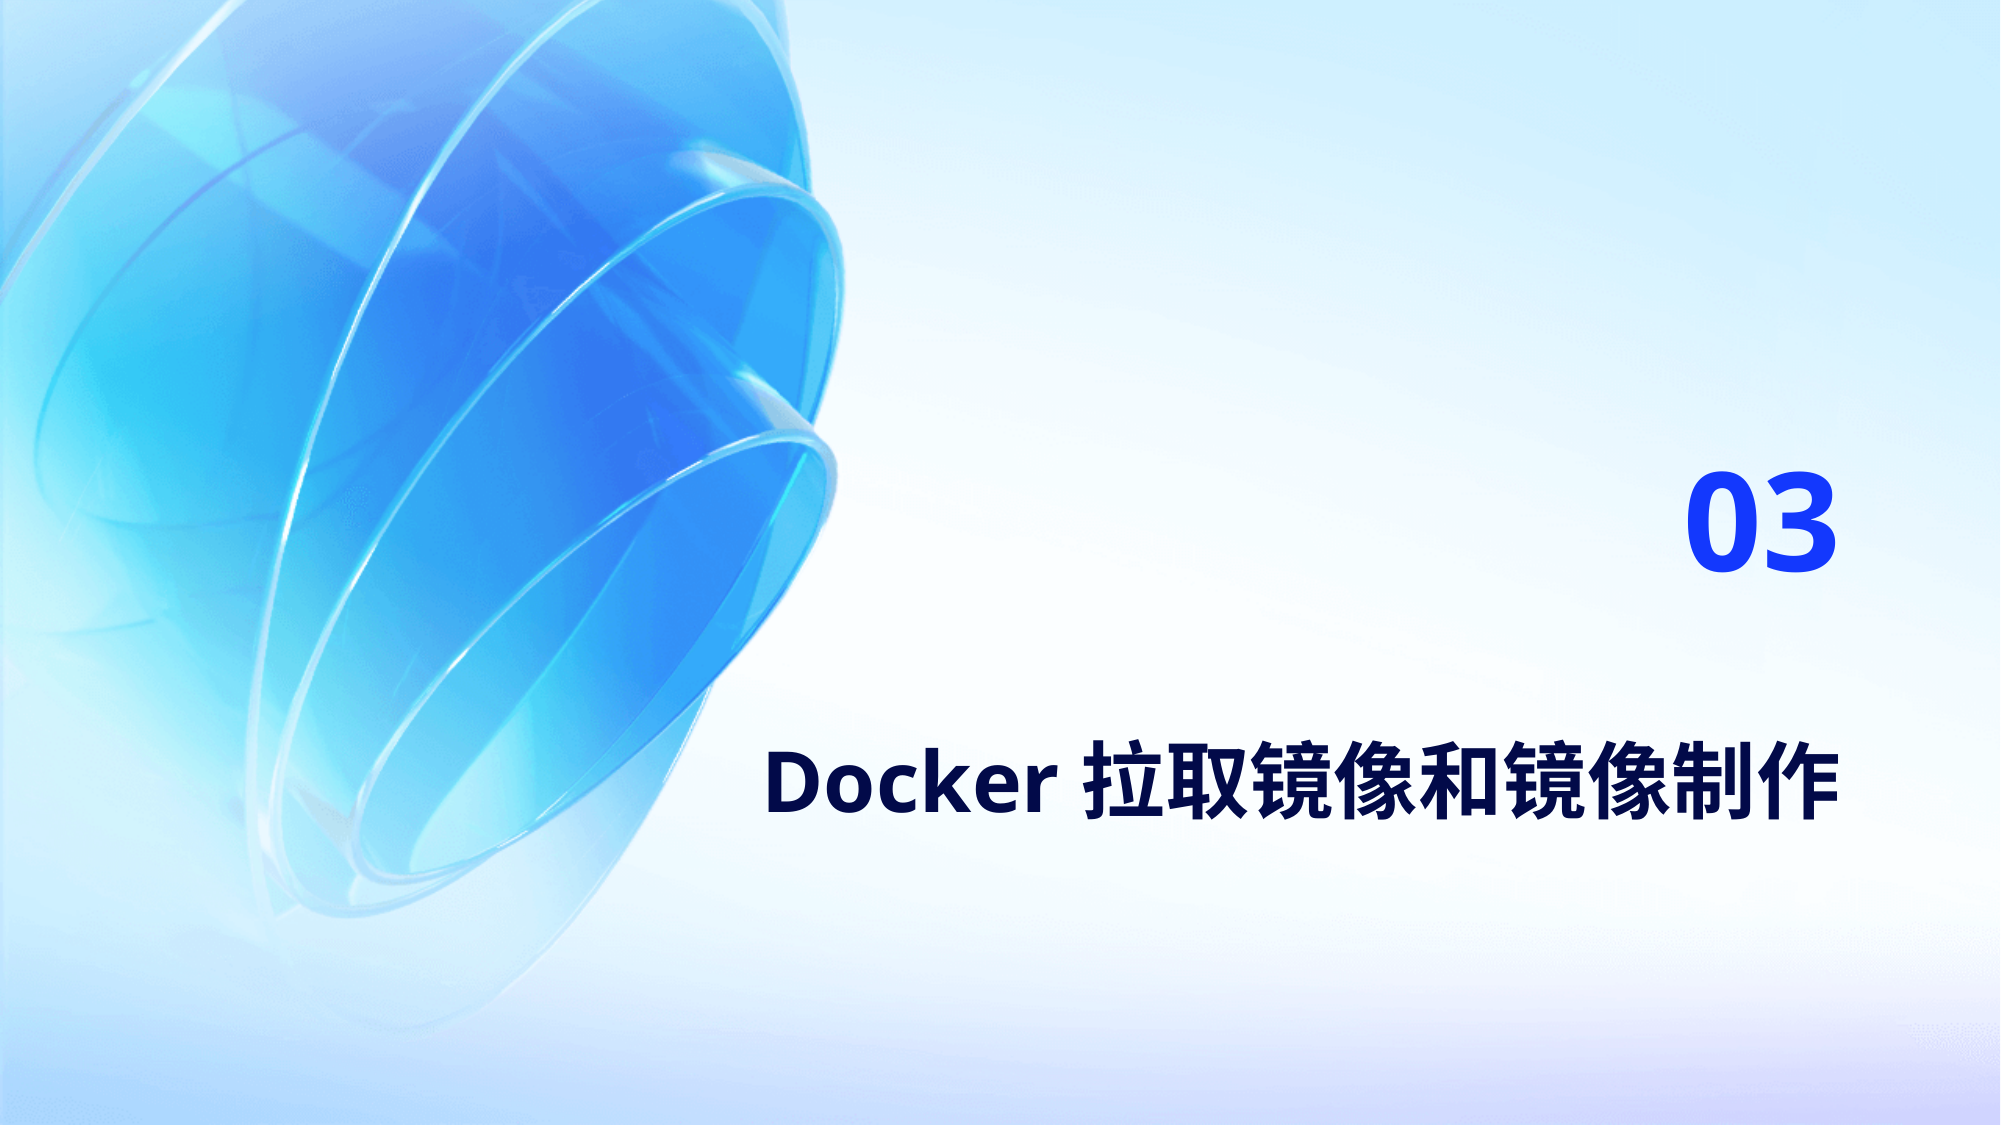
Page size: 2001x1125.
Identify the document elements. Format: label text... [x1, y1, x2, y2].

text_box 03 [878, 391, 1860, 609]
text_box Docker拉取镜像和镜像制作 [139, 698, 1860, 994]
picture [0, 0, 2001, 1125]
